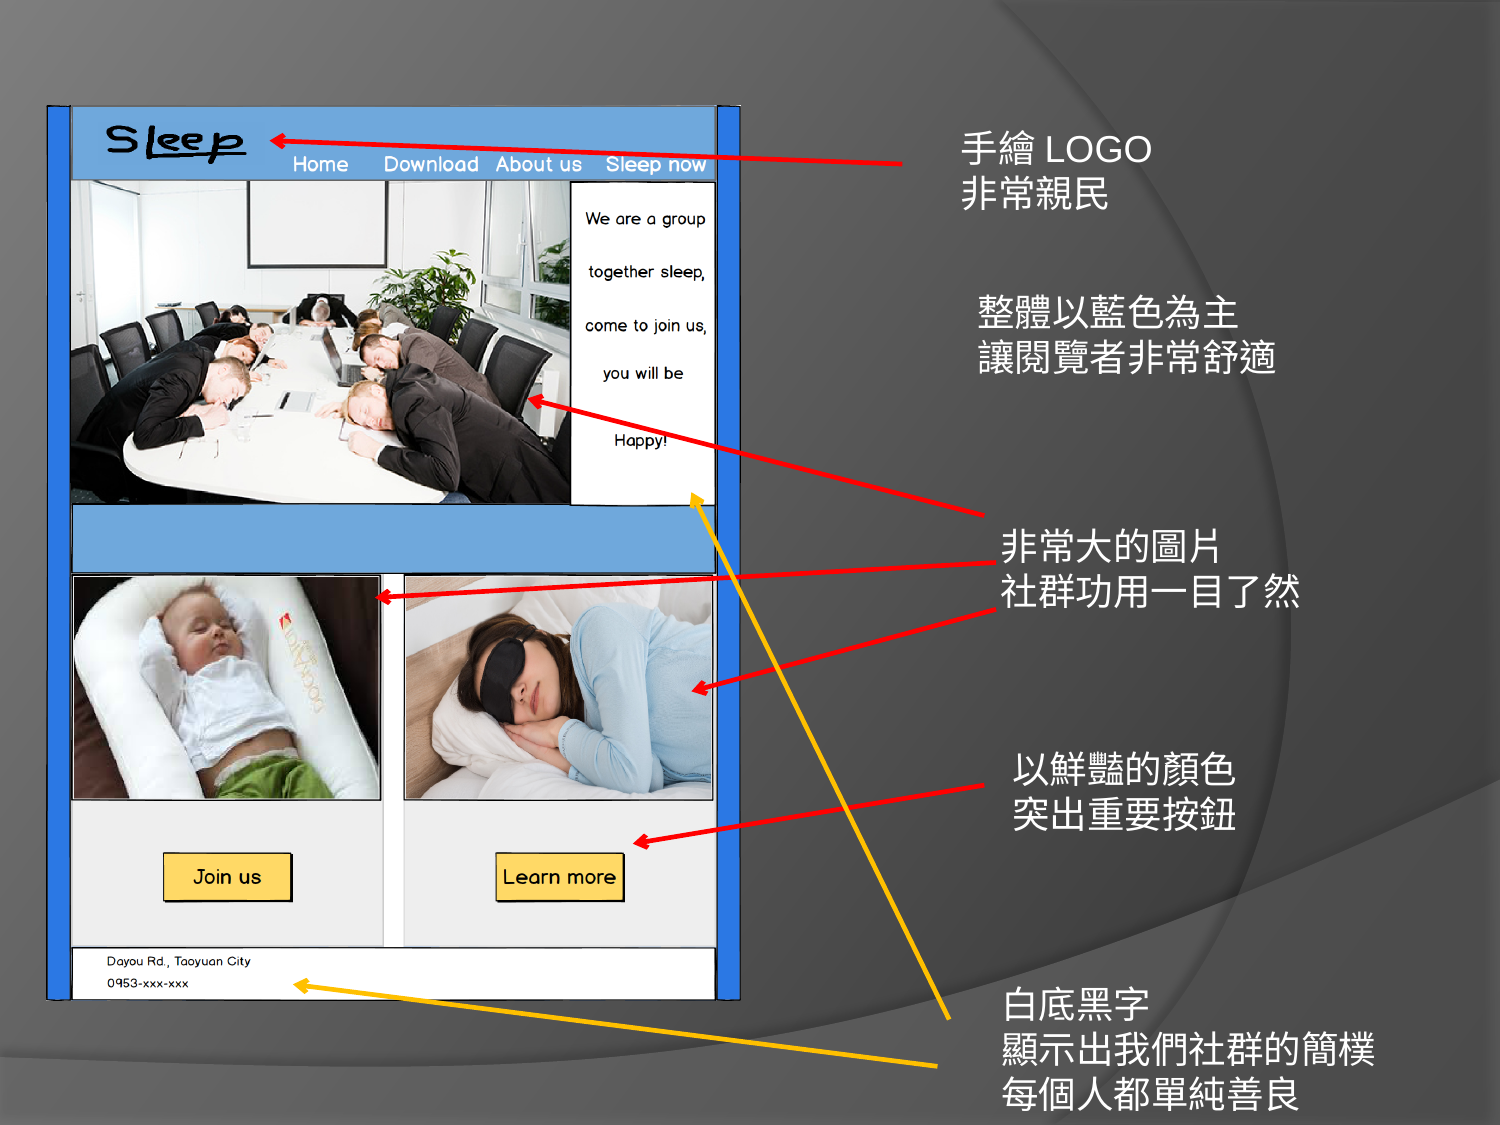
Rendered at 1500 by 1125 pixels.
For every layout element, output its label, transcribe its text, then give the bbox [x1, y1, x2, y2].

text_box 整體以藍色為主 讓閱覽者非常舒適 [962, 281, 1293, 386]
text_box 非常大的圖片 社群功用一目了然 [986, 515, 1316, 621]
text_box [374, 562, 997, 598]
picture [46, 105, 741, 1002]
text_box 以鮮豔的顏色 突出重要按鈕 [1096, 738, 1253, 843]
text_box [556, 626, 1085, 885]
text_box 白底黑字 顯示出我們社群的簡樸 每個人都單純善良 [986, 973, 1392, 1124]
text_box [691, 609, 997, 616]
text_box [527, 398, 985, 516]
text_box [292, 984, 938, 1067]
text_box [269, 140, 903, 165]
text_box 手繪LOGO 非常親民 [945, 117, 1179, 222]
